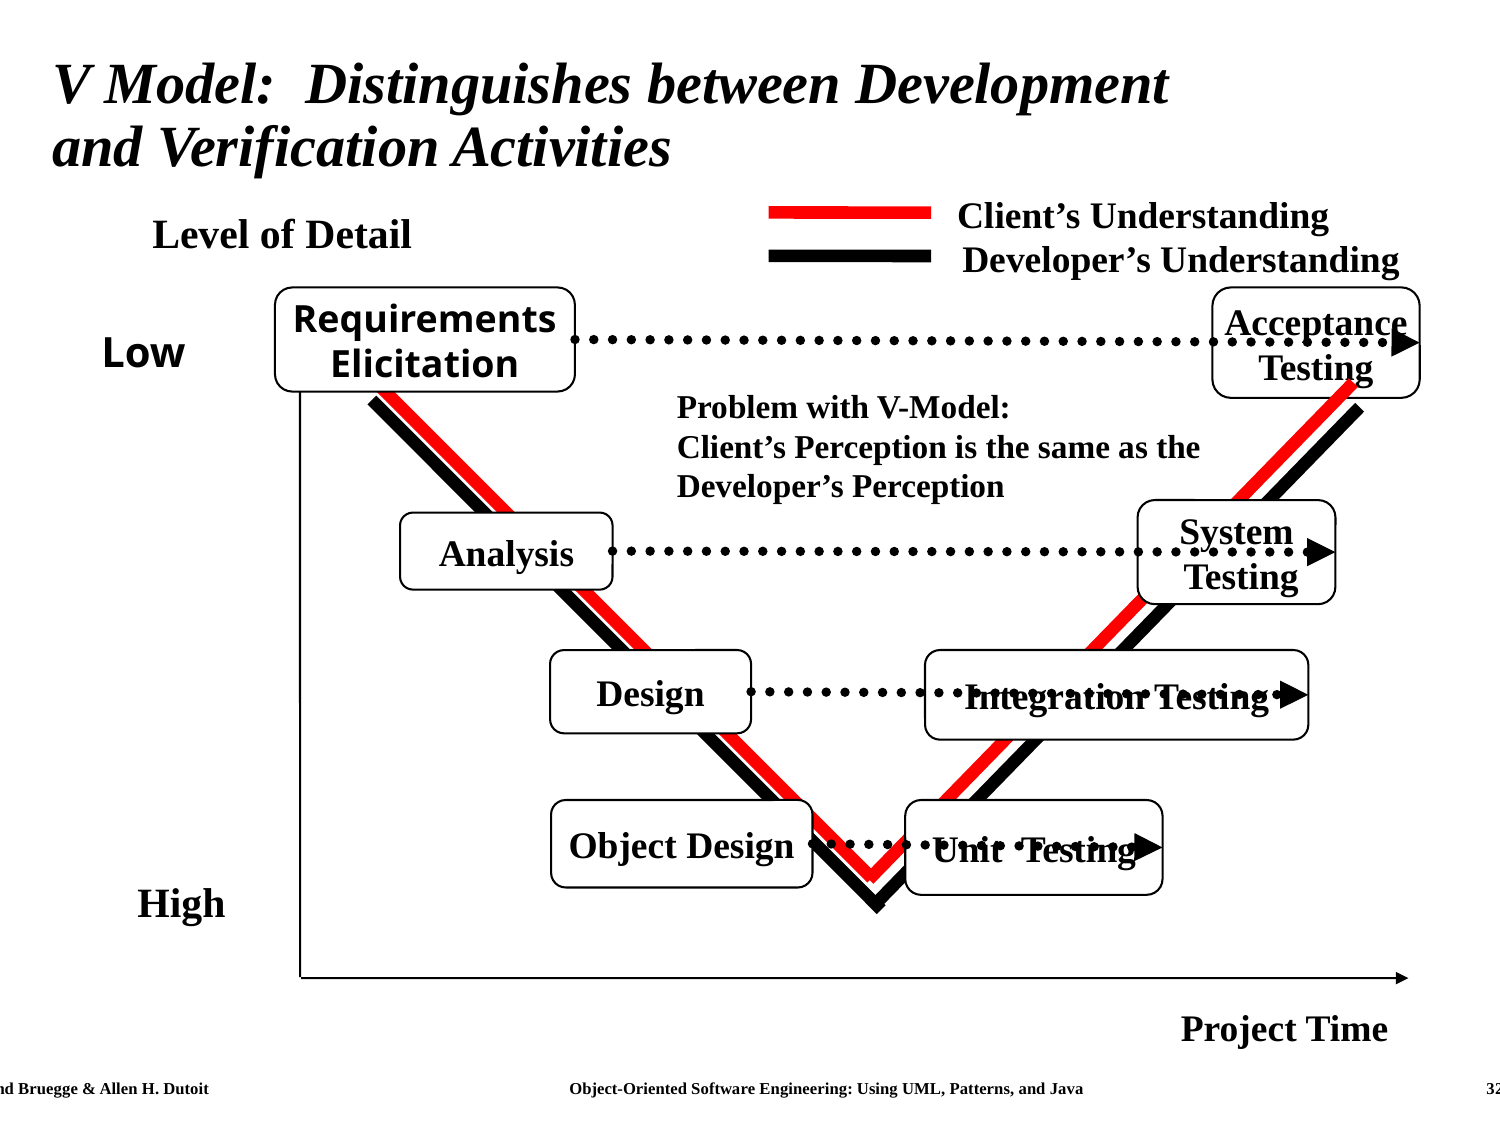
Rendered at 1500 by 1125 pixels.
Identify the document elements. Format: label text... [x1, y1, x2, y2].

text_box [750, 691, 925, 695]
text_box High [122, 868, 241, 933]
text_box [299, 322, 1409, 979]
text_box Client’s Understanding [942, 183, 1345, 244]
text_box [213, 90, 1389, 279]
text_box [574, 339, 1213, 343]
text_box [362, 368, 1354, 880]
text_box Acceptance Testing [1409, 343, 1420, 397]
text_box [812, 843, 906, 848]
title V Model: Distinguishes between Development and Verification Activities [37, 37, 1213, 194]
text_box Project Time [1166, 996, 1404, 1057]
text_box Developer’s Understanding [947, 227, 1415, 288]
text_box Requirements Elicitation [274, 287, 575, 392]
text_box Acceptance Testing [1212, 288, 1420, 342]
text_box Level of Detail [137, 200, 539, 265]
text_box Low [8, 318, 276, 383]
